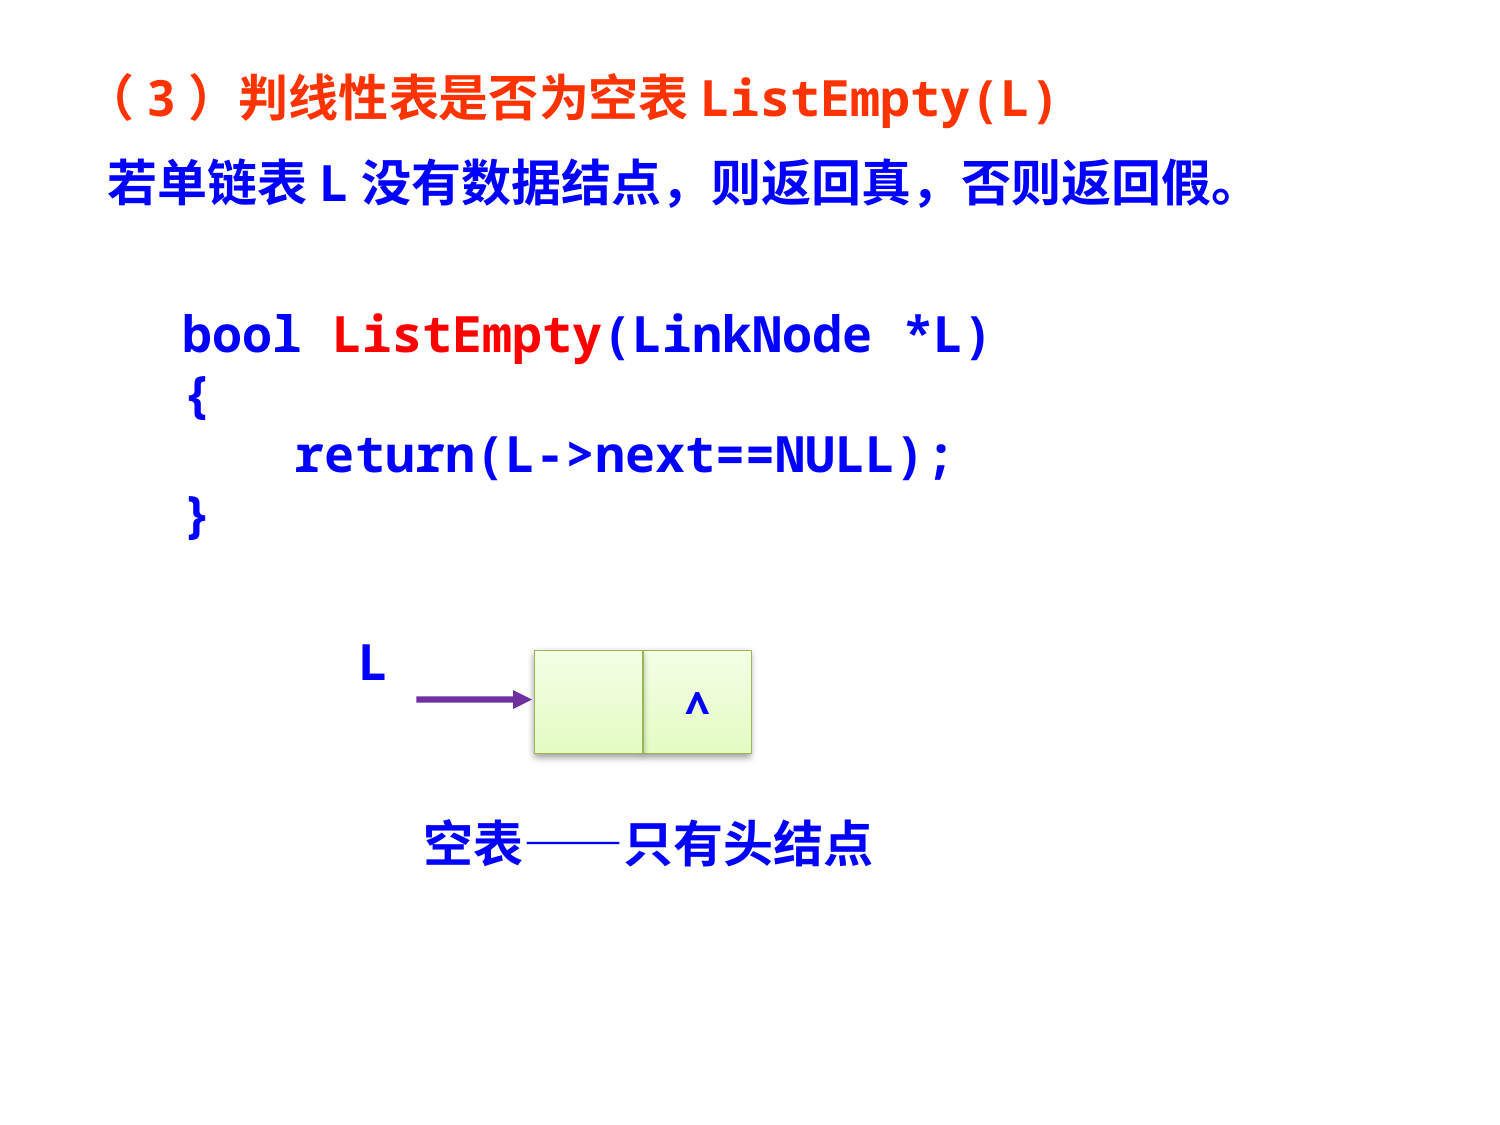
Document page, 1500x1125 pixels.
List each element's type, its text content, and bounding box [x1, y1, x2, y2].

text_box （3）判线性表是否为空表ListEmpty(L) 若单链表L没有数据结点，则返回真，否则返回假。 [46, 58, 1422, 219]
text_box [358, 630, 904, 881]
text_box bool ListEmpty(LinkNode *L) { return(L->next==NULL); } [145, 277, 1083, 568]
